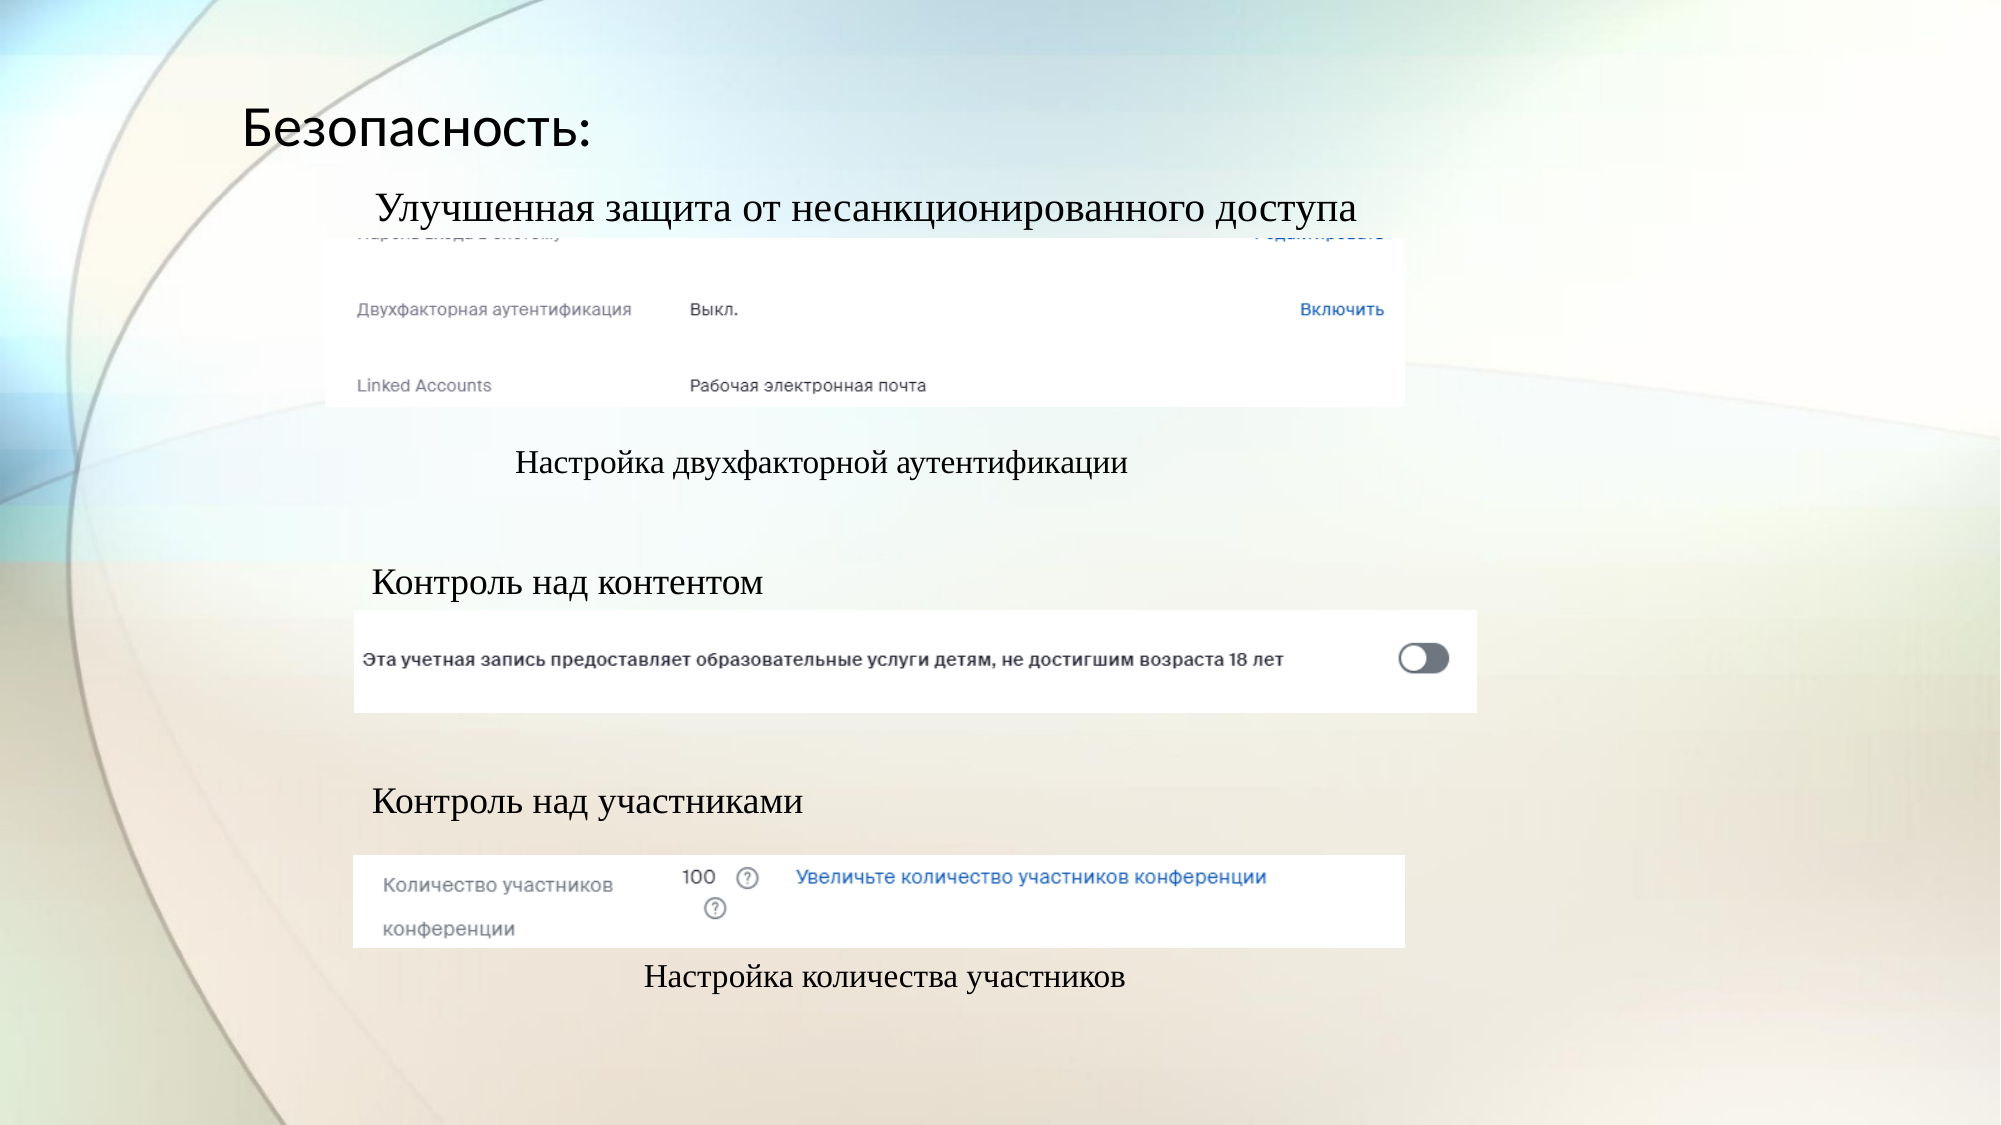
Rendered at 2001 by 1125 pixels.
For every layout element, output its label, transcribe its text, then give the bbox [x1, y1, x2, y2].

text_box Контроль над участниками [357, 768, 819, 829]
text_box Настройка двухфакторной аутентификации [500, 432, 1232, 488]
text_box Улучшенная защита от несанкционированного доступа [359, 172, 1373, 225]
text_box Контроль над контентом [356, 549, 779, 597]
list Безопасность: [227, 88, 1834, 1003]
text_box Настройка количества участников [629, 949, 1143, 1002]
picture [0, 0, 2001, 1125]
